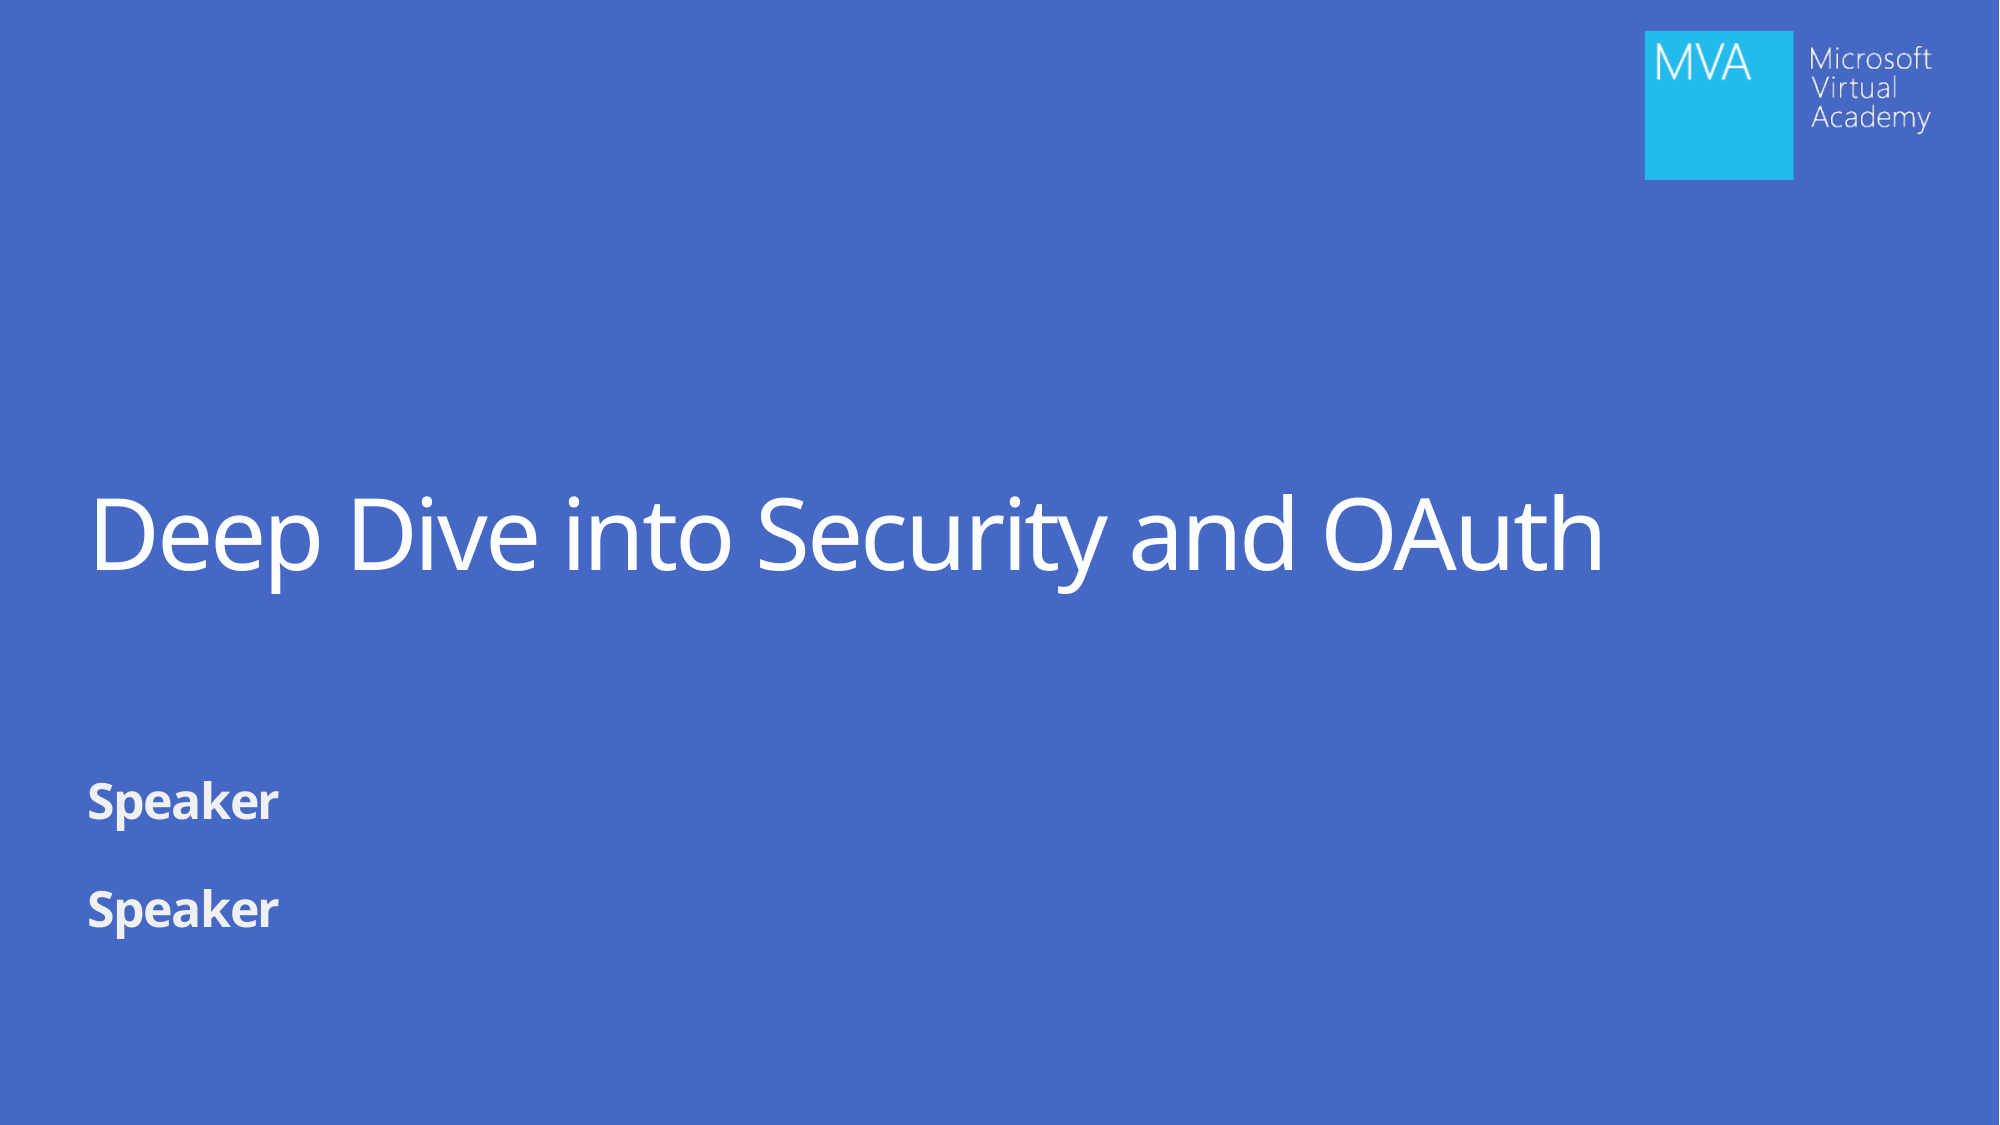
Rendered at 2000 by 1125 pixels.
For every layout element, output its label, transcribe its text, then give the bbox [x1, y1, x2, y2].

picture [1644, 31, 1978, 180]
title Deep Dive into Security and OAuth [87, 379, 1912, 697]
subtitle Speaker Speaker [87, 776, 1341, 1085]
